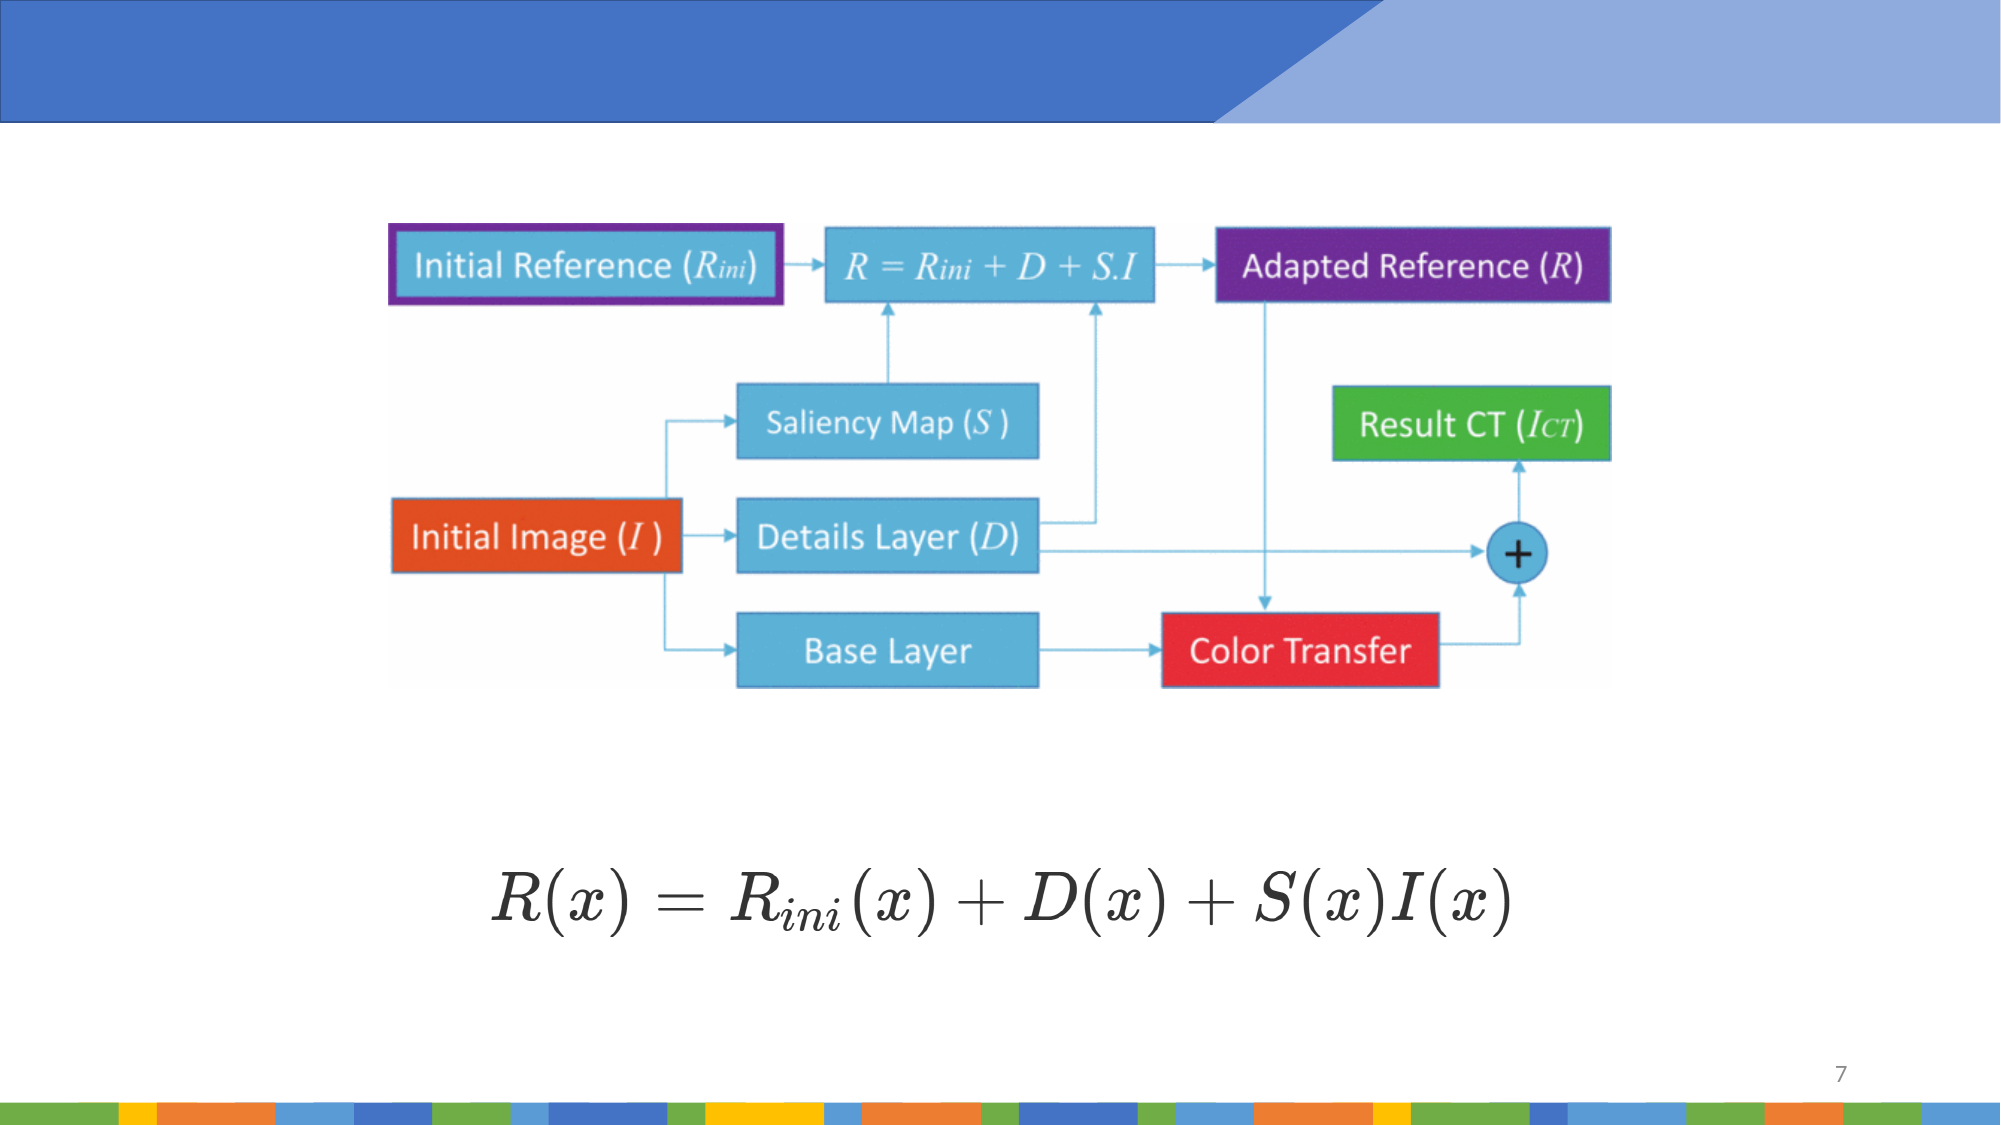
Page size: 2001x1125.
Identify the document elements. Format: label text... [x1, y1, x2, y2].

slide_number 7 [1412, 1042, 1863, 1103]
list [388, 223, 1612, 689]
picture [476, 832, 1524, 971]
